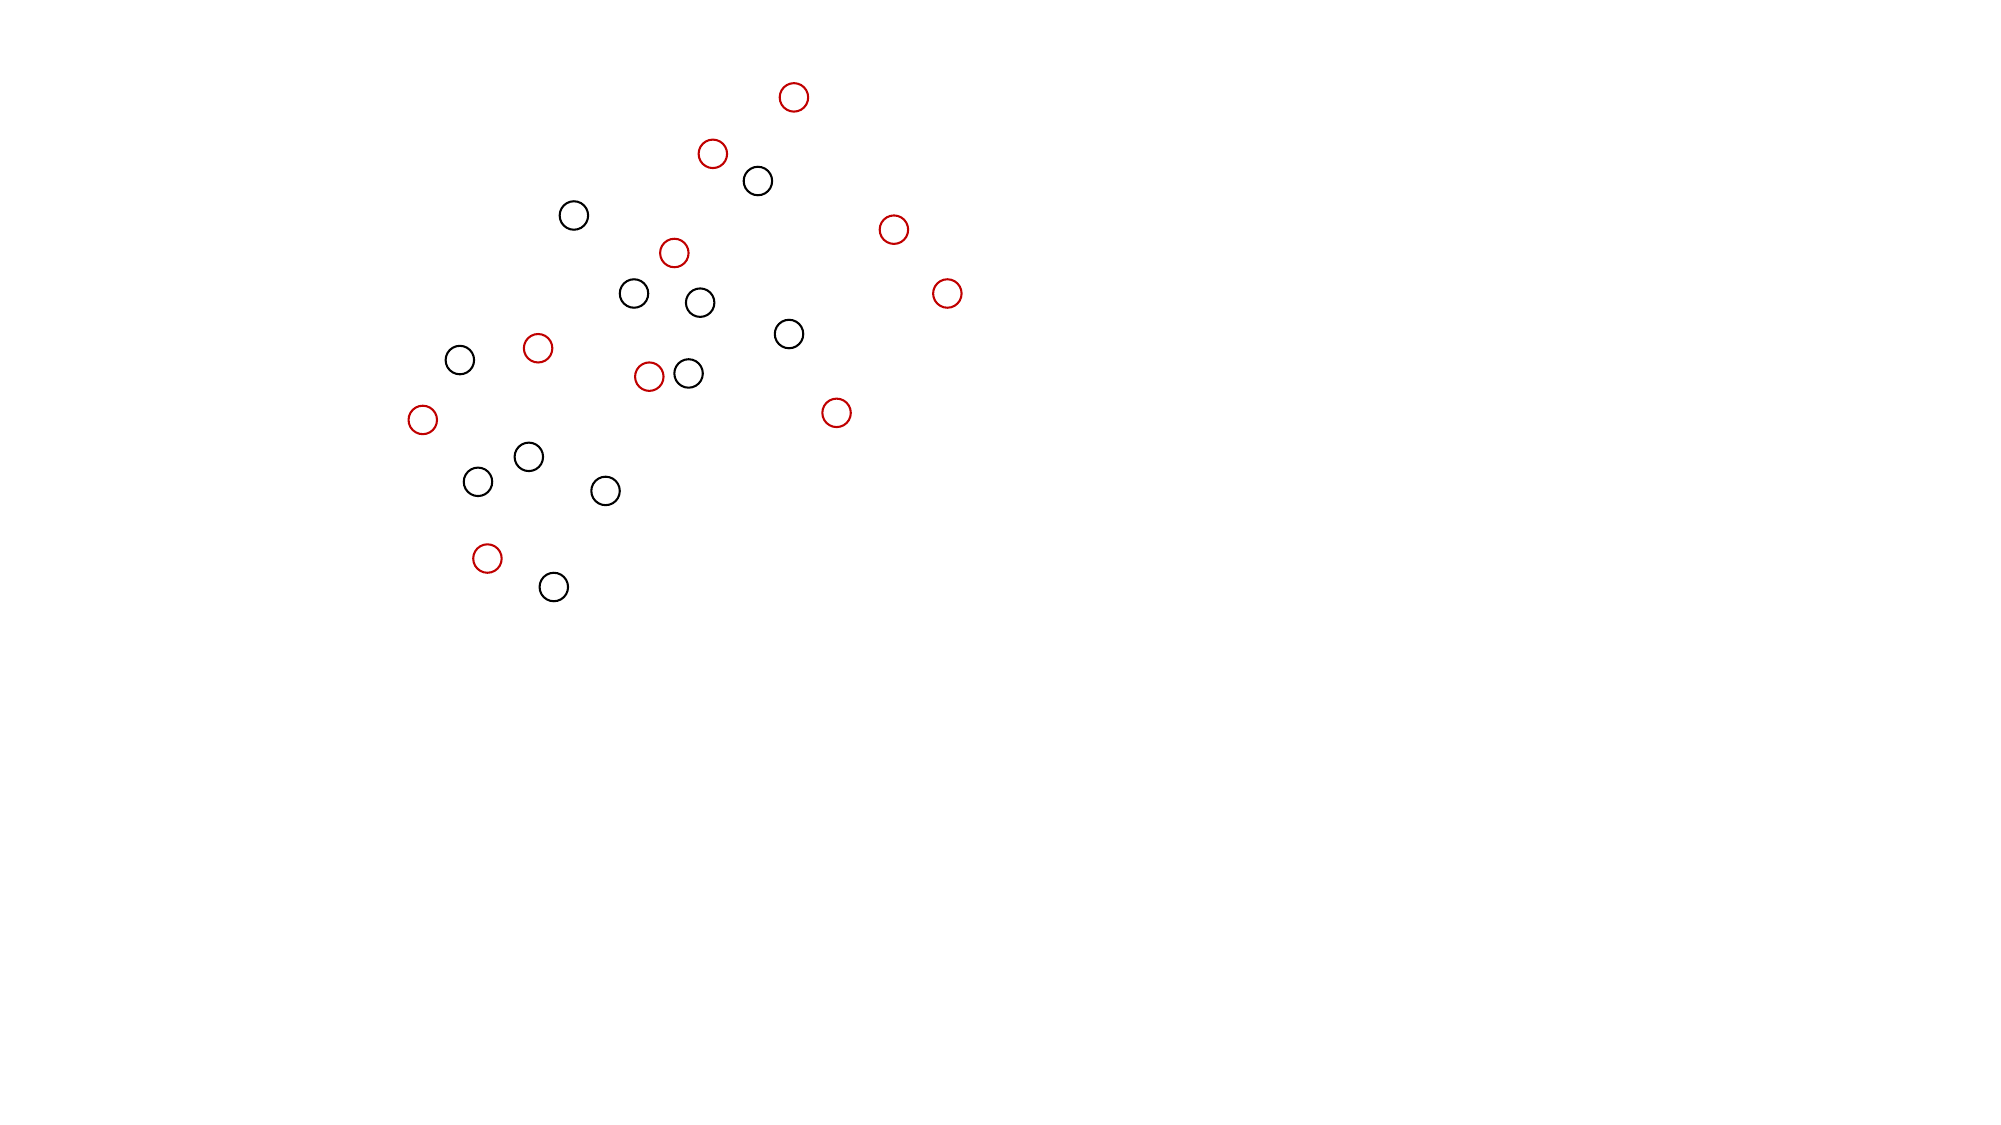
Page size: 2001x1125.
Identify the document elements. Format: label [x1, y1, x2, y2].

text_box [522, 332, 554, 364]
text_box [742, 165, 774, 197]
text_box [821, 397, 852, 429]
text_box [634, 361, 665, 392]
text_box [659, 237, 690, 269]
text_box [778, 82, 810, 113]
text_box [444, 344, 476, 376]
text_box [932, 278, 963, 309]
text_box [472, 543, 503, 574]
text_box [673, 358, 704, 389]
text_box [878, 214, 910, 245]
text_box [538, 571, 570, 603]
text_box [618, 278, 650, 309]
text_box [462, 466, 494, 498]
text_box [590, 475, 621, 507]
text_box [773, 318, 805, 350]
text_box [697, 138, 729, 170]
text_box [513, 441, 545, 473]
text_box [558, 200, 590, 231]
text_box [684, 287, 716, 318]
text_box [407, 404, 439, 436]
